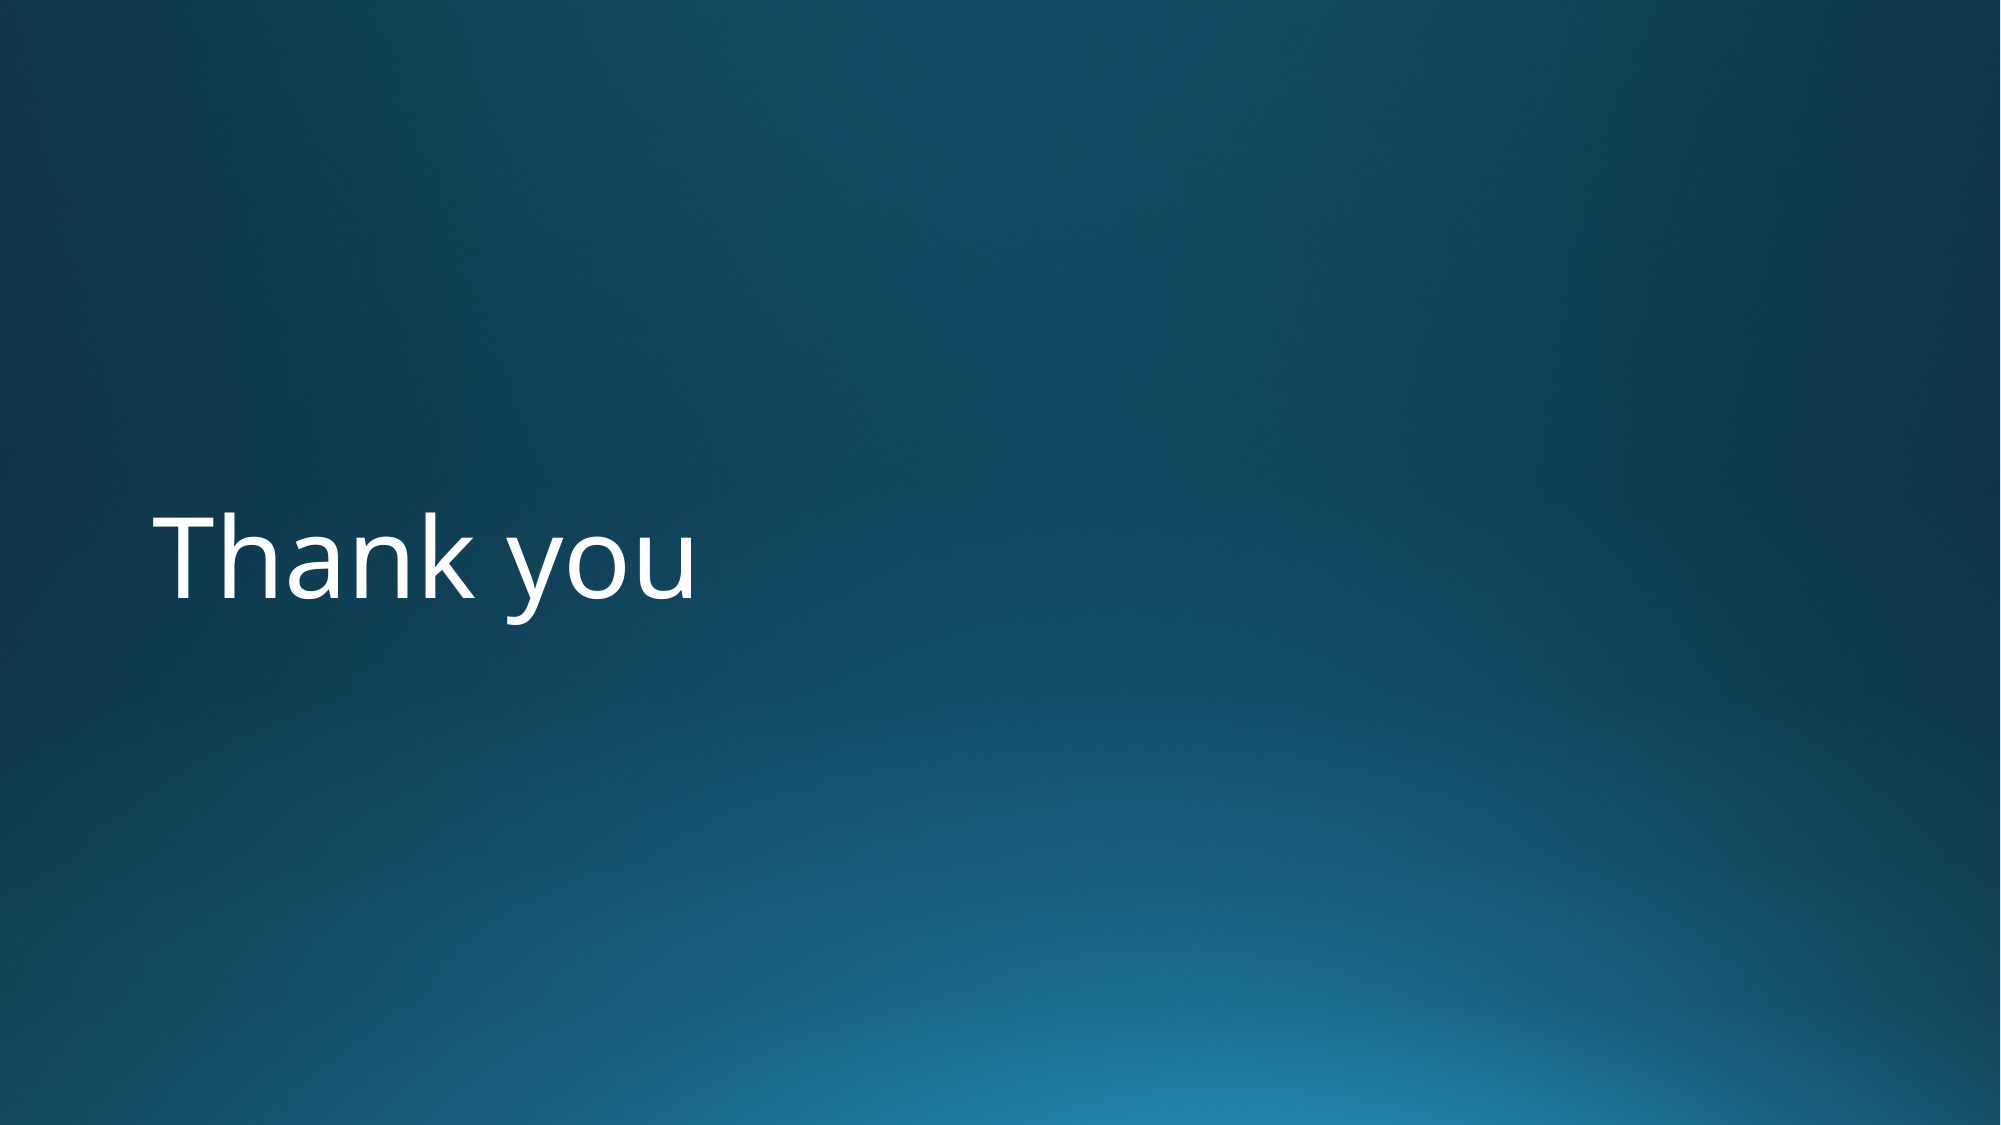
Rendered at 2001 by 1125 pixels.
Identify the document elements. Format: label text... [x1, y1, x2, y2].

title Thank you [137, 453, 1863, 672]
picture [0, 0, 2001, 1125]
